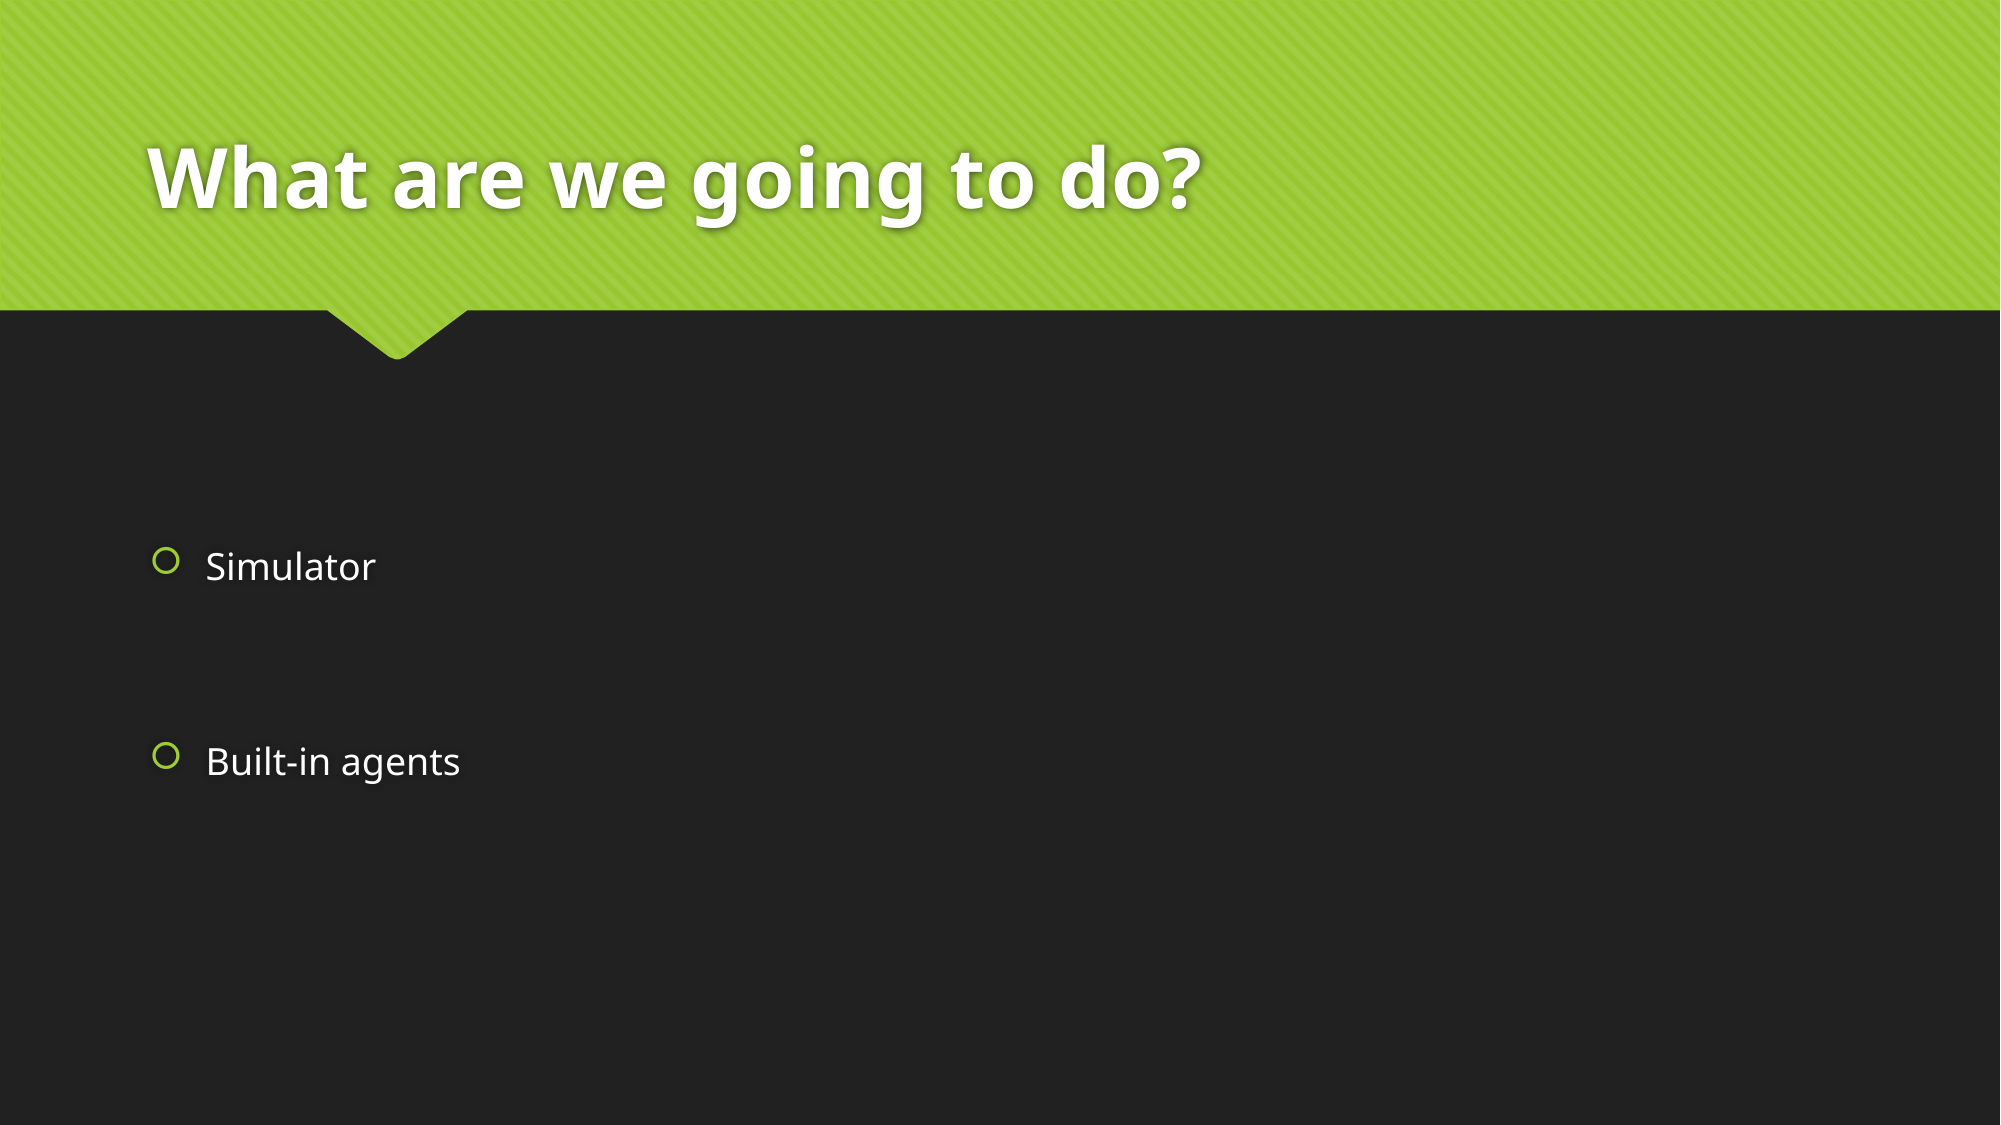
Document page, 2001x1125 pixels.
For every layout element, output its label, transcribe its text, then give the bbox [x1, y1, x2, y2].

title What are we going to do? [132, 73, 1868, 233]
list Simulator Built-in agents [134, 364, 1866, 962]
